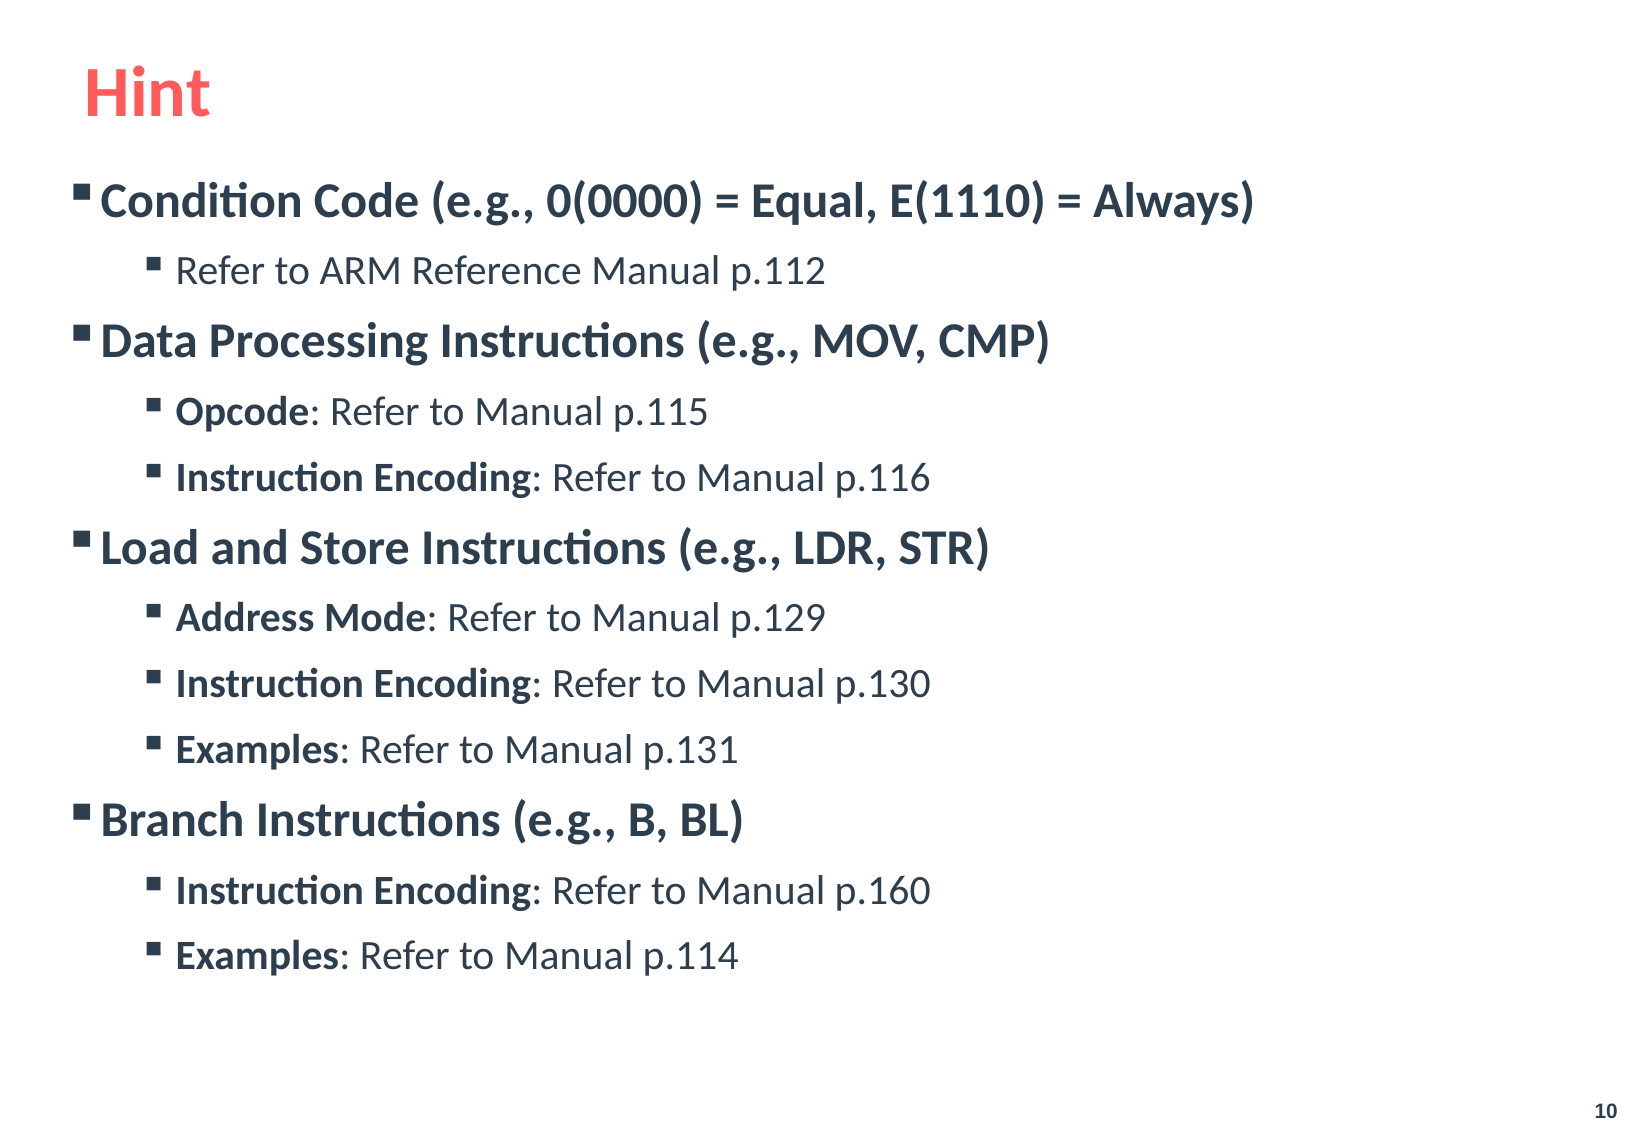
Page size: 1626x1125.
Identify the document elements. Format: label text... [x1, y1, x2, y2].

list Condition Code (e.g., 0(0000) = Equal, E(1110) = Always) Refer to ARM Reference Manual p.112 Data Processing Instructions (e.g., MOV, CMP) Opcode: Refer to Manual p.115 Instruction Encoding: Refer to Manual p.116 Load and Store Instructions (e.g., LDR, STR) Address Mode: Refer to Manual p.129 Instruction Encoding: Refer to Manual p.130 Examples: Refer to Manual p.131 Branch Instructions (e.g., B, BL) Instruction Encoding: Refer to Manual p.160 Examples: Refer to Manual p.114 [55, 165, 1596, 1092]
slide_number 10 [1584, 1090, 1625, 1125]
text_box Hint [77, 46, 1479, 140]
